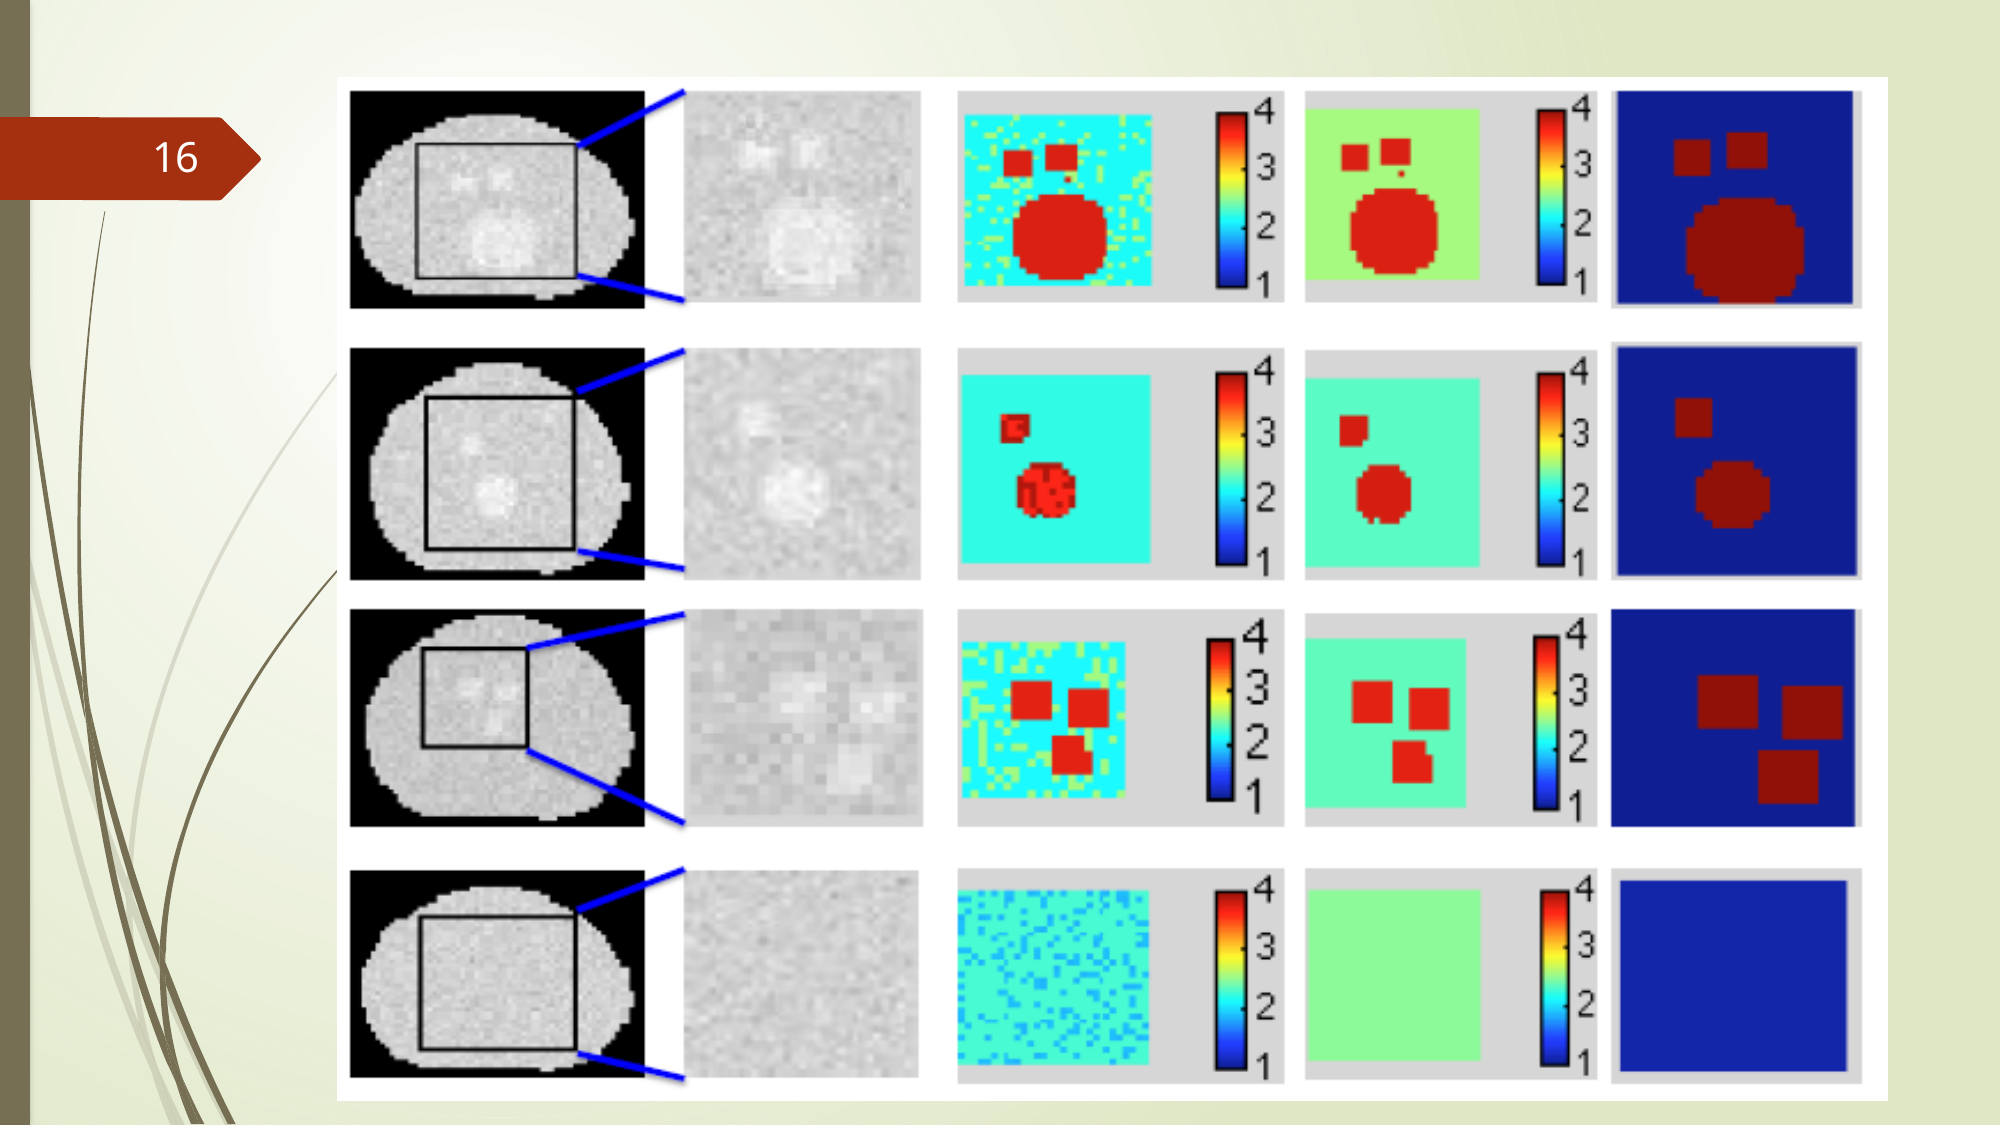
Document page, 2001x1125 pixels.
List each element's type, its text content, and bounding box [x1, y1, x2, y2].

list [336, 77, 1889, 1102]
slide_number 16 [87, 129, 216, 190]
